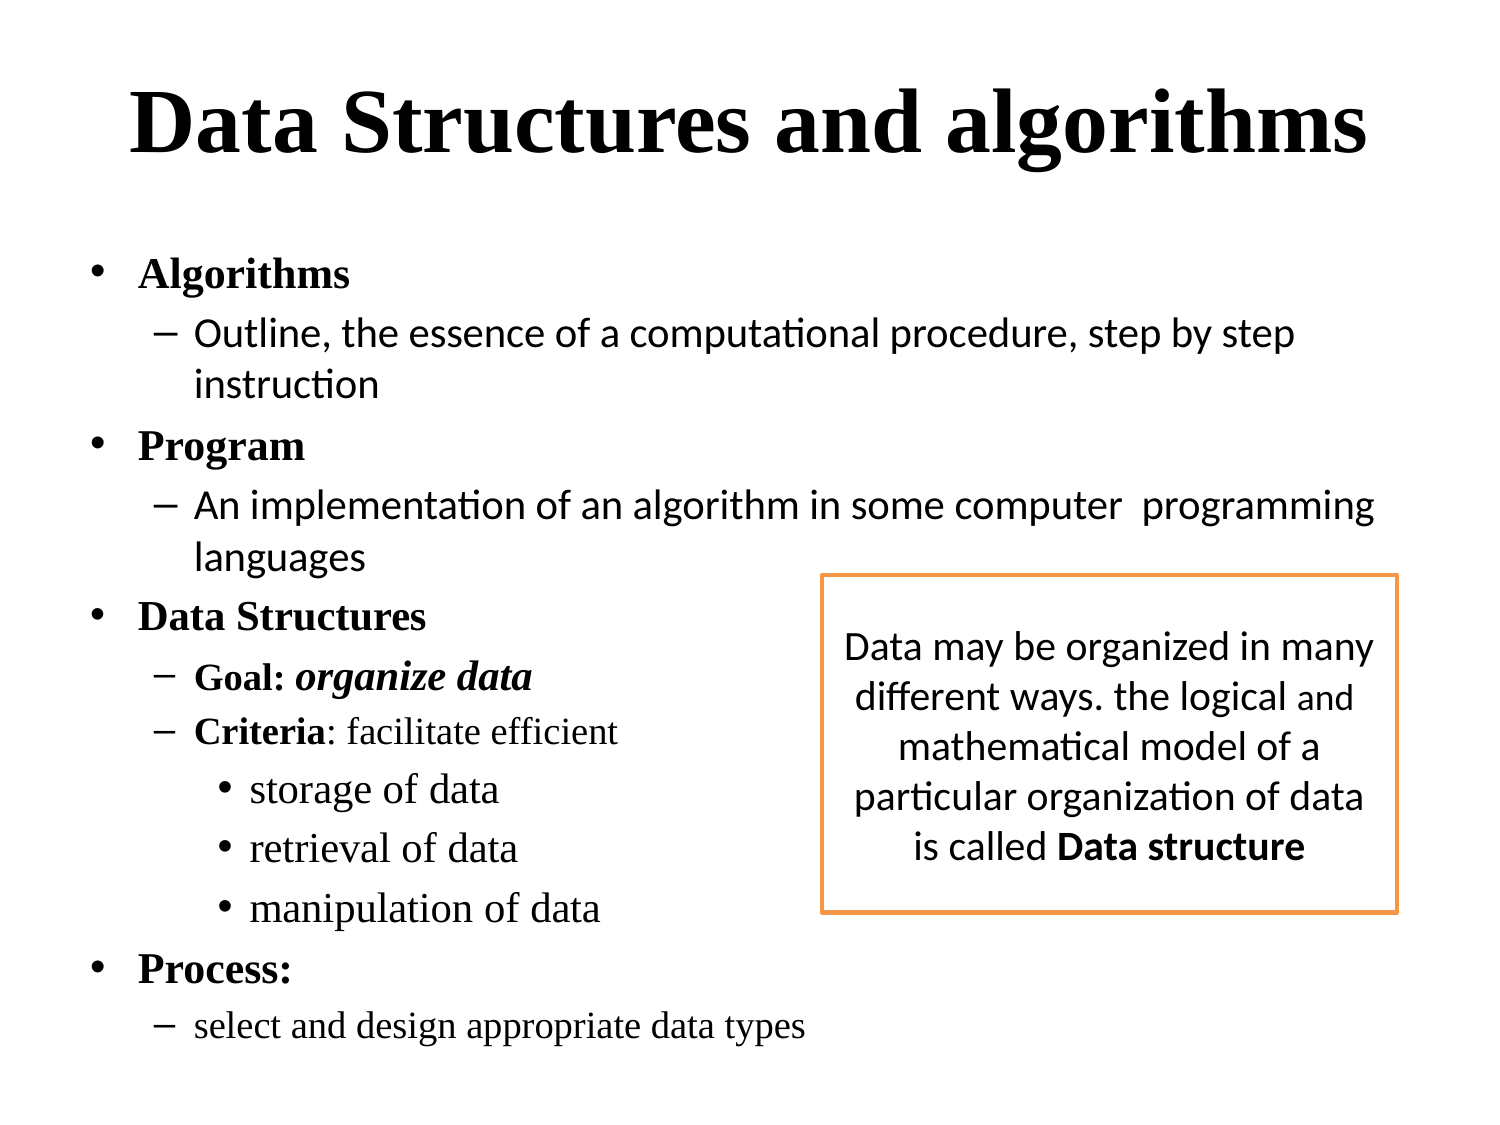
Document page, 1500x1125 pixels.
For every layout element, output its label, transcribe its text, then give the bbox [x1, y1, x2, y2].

title Data Structures and algorithms [75, 45, 1425, 174]
text_box Data may be organized in many different ways. the logical and mathematical model of a particular organization of data is called Data structure [820, 573, 1399, 915]
list Algorithms Outline, the essence of a computational procedure, step by step instruction Program An implementation of an algorithm in some computer programming languages Data Structures Goal: organize data Criteria: facilitate efficient storage of data retrieval of data manipulation of data Process: select and design appropriate data types [75, 174, 1425, 1063]
